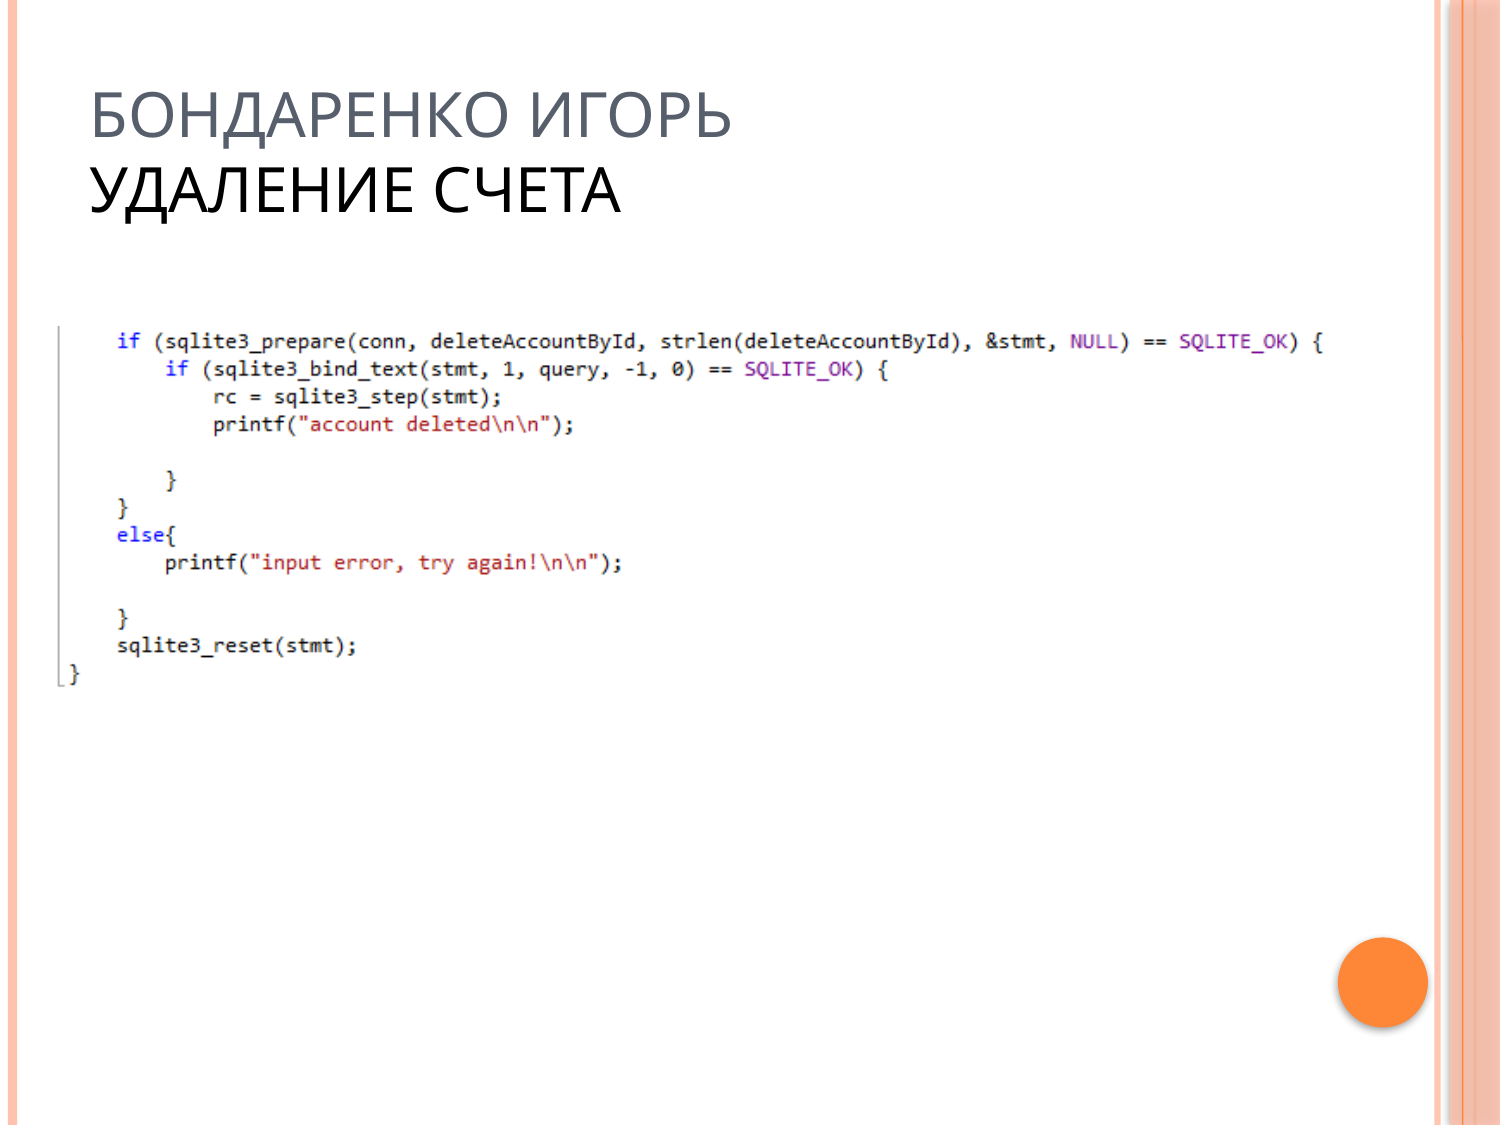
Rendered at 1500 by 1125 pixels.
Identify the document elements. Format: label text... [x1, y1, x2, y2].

picture [52, 325, 1364, 695]
title Бондаренко Игорь Удаление счета [75, 45, 1300, 233]
